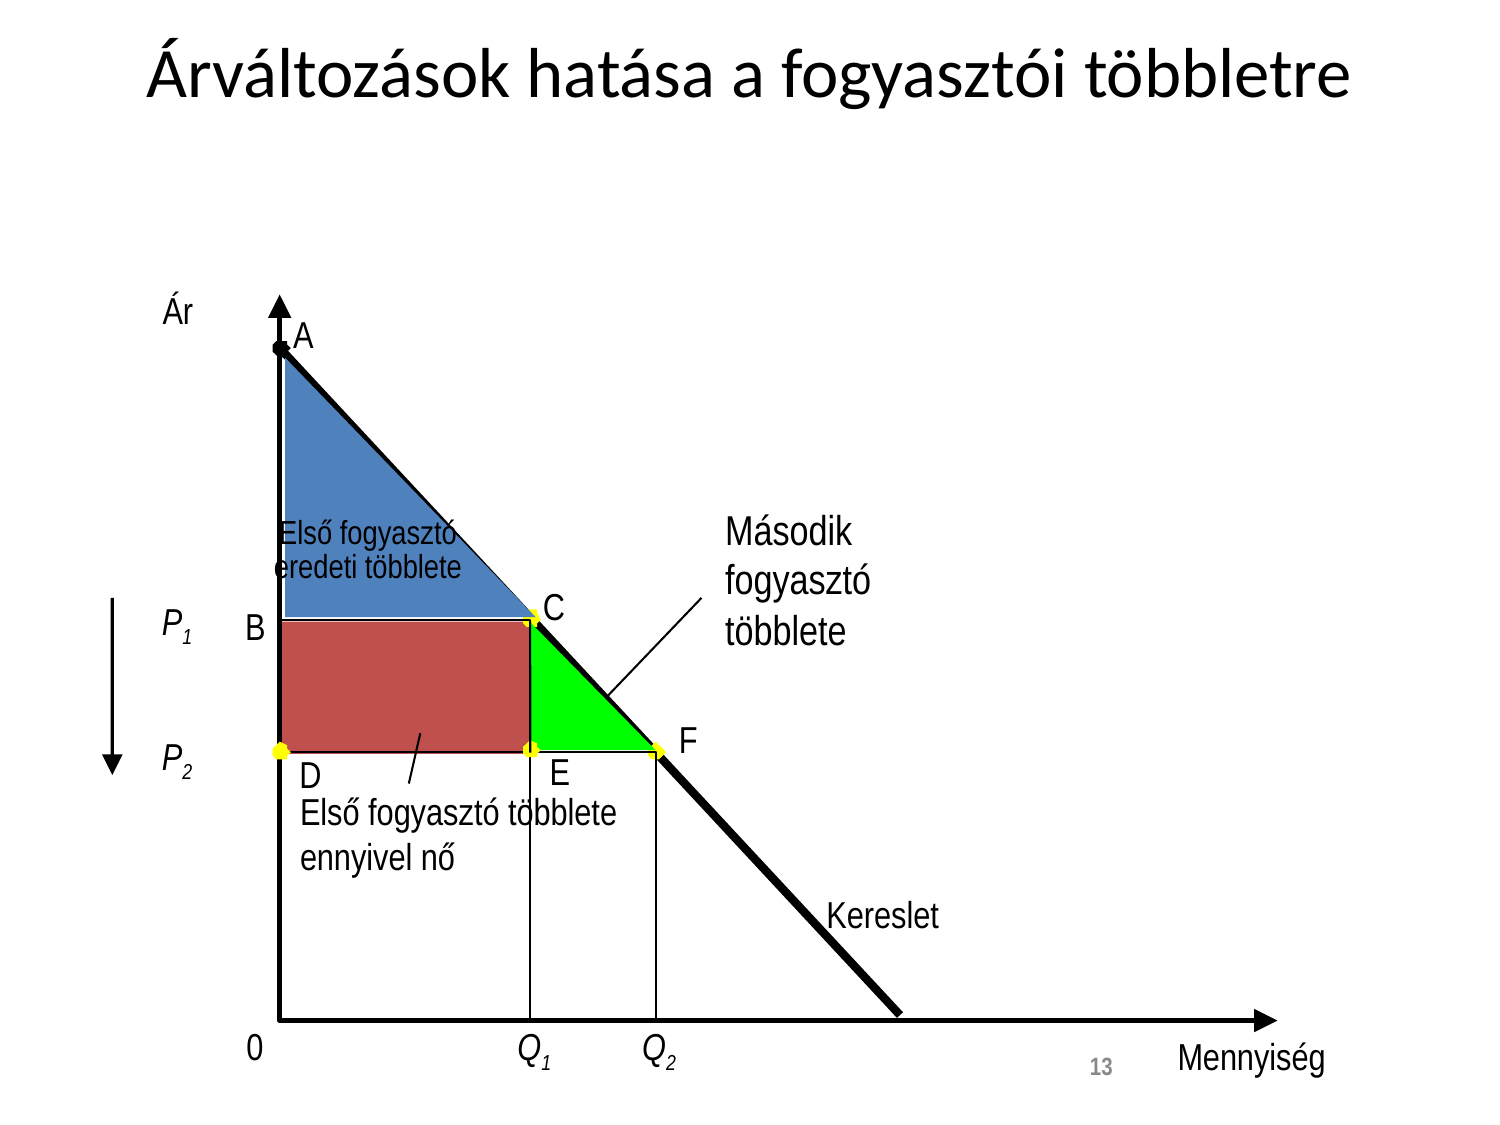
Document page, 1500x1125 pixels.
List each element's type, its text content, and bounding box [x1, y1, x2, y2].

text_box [522, 621, 657, 792]
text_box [162, 287, 1328, 1079]
slide_number 13 [1074, 1042, 1425, 1103]
text_box [101, 597, 123, 775]
title Árváltozások hatása a fogyasztói többletre [75, 19, 1425, 206]
